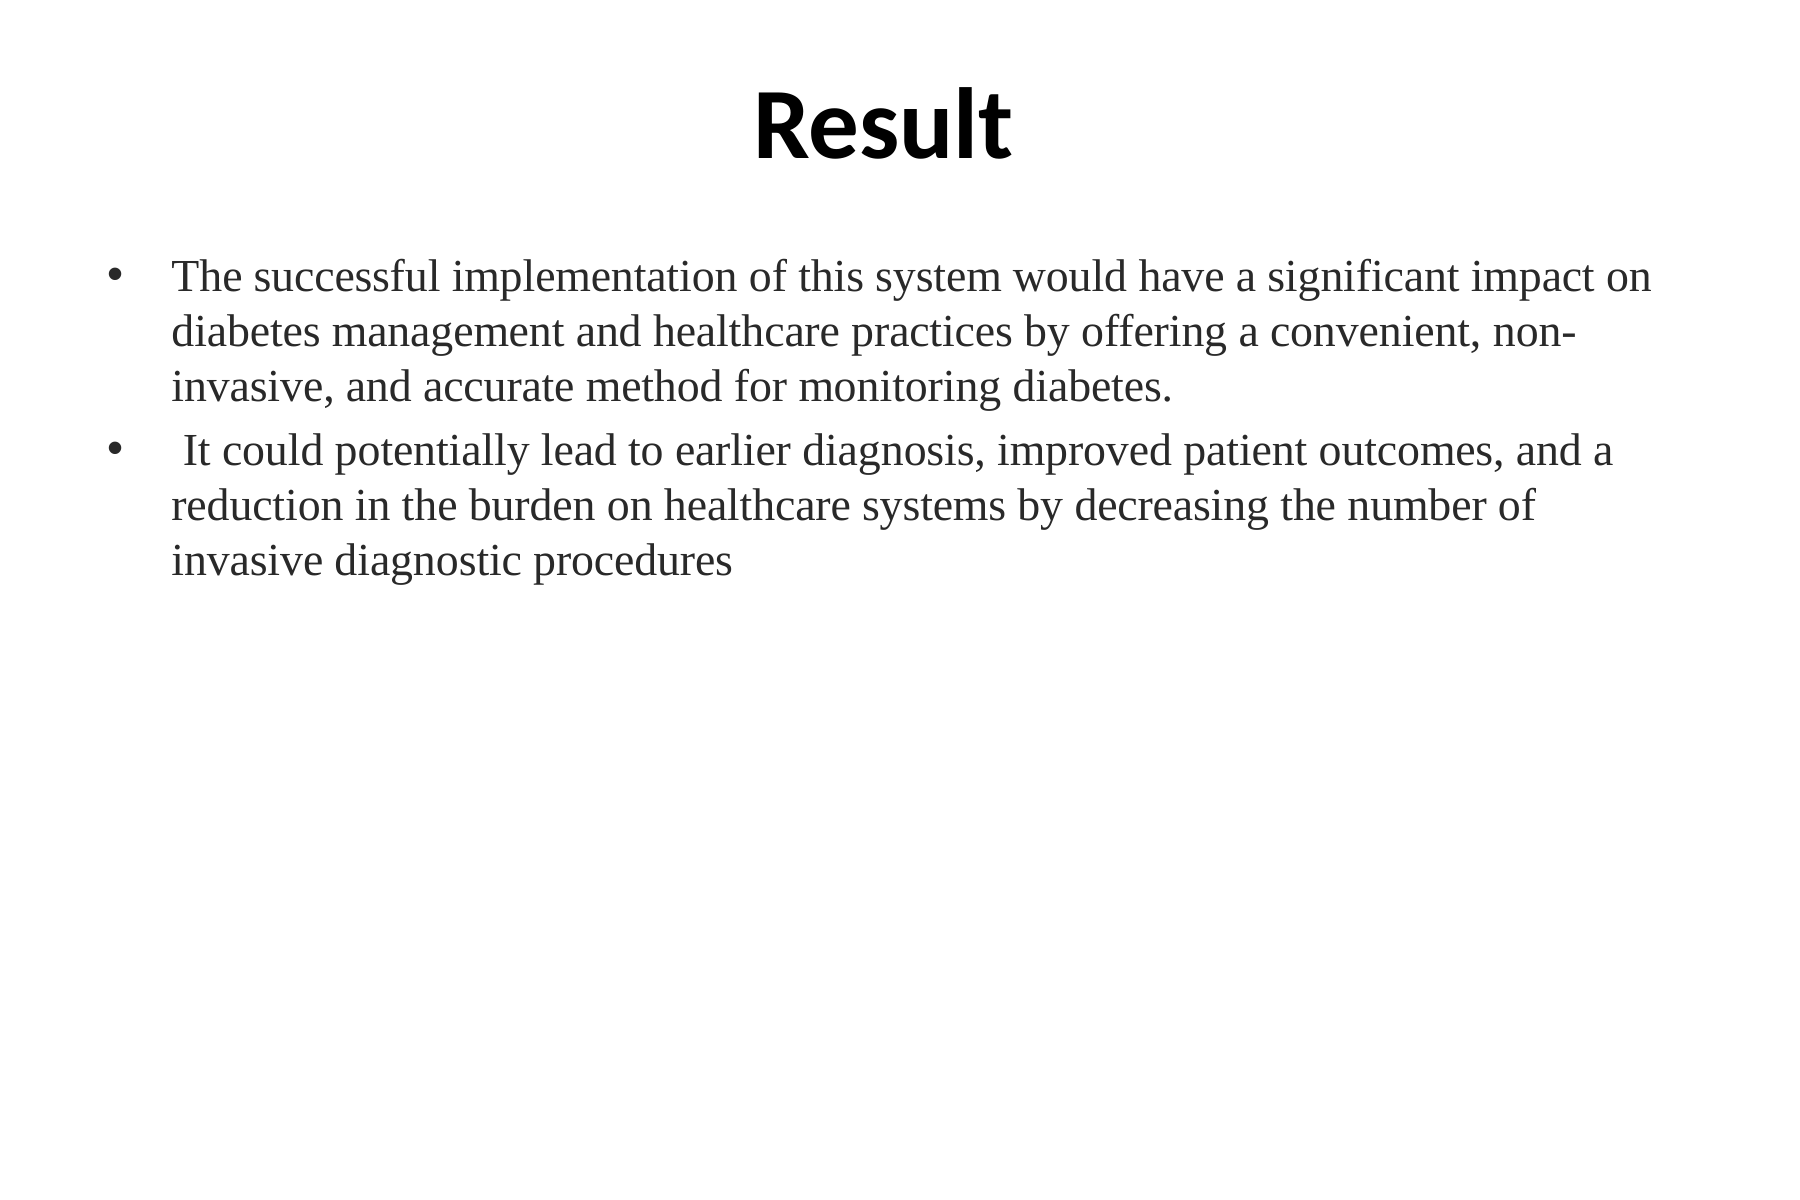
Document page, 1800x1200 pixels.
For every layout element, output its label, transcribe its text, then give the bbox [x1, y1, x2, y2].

title Result [90, 48, 1700, 188]
list The successful implementation of this system would have a significant impact on diabetes management and healthcare practices by offering a convenient, non-invasive, and accurate method for monitoring diabetes. It could potentially lead to earlier diagnosis, improved patient outcomes, and a reduction in the burden on healthcare systems by decreasing the number of invasive diagnostic procedures [90, 237, 1710, 1072]
